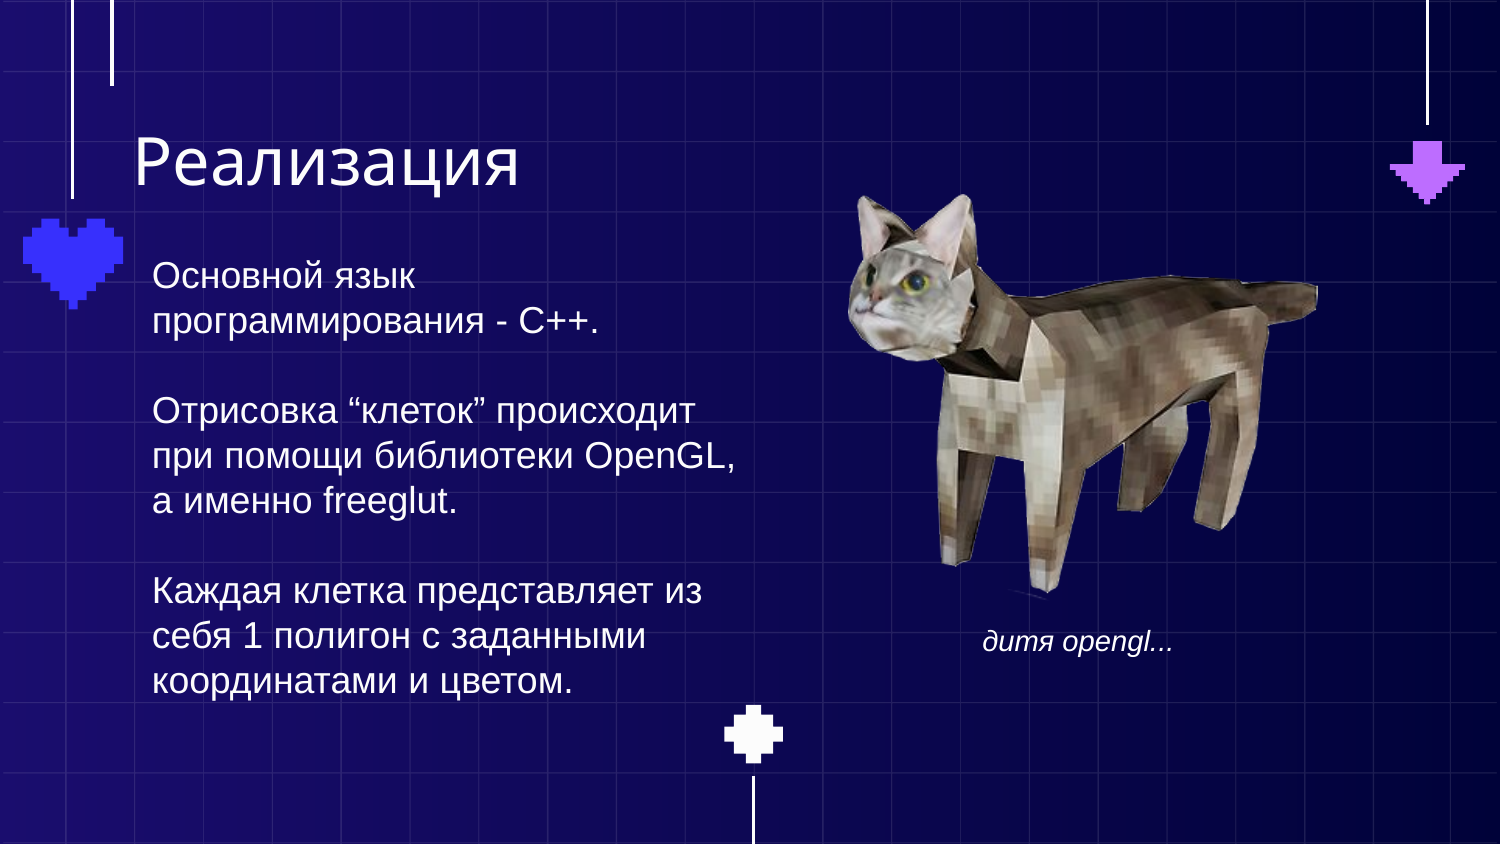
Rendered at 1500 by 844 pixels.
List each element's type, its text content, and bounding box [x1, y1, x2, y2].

title Реализация [116, 104, 775, 268]
text_box дитя opengl... [967, 614, 1199, 665]
text_box [724, 709, 783, 764]
picture [0, 0, 1500, 844]
text_box Основной язык программирования - С++. Отрисовка “клеток” происходит при помощи библиотеки OpenGL, а именно freeglut. Каждая клетка представляет из себя 1 полигон с заданными координатами и цветом. [136, 243, 769, 709]
